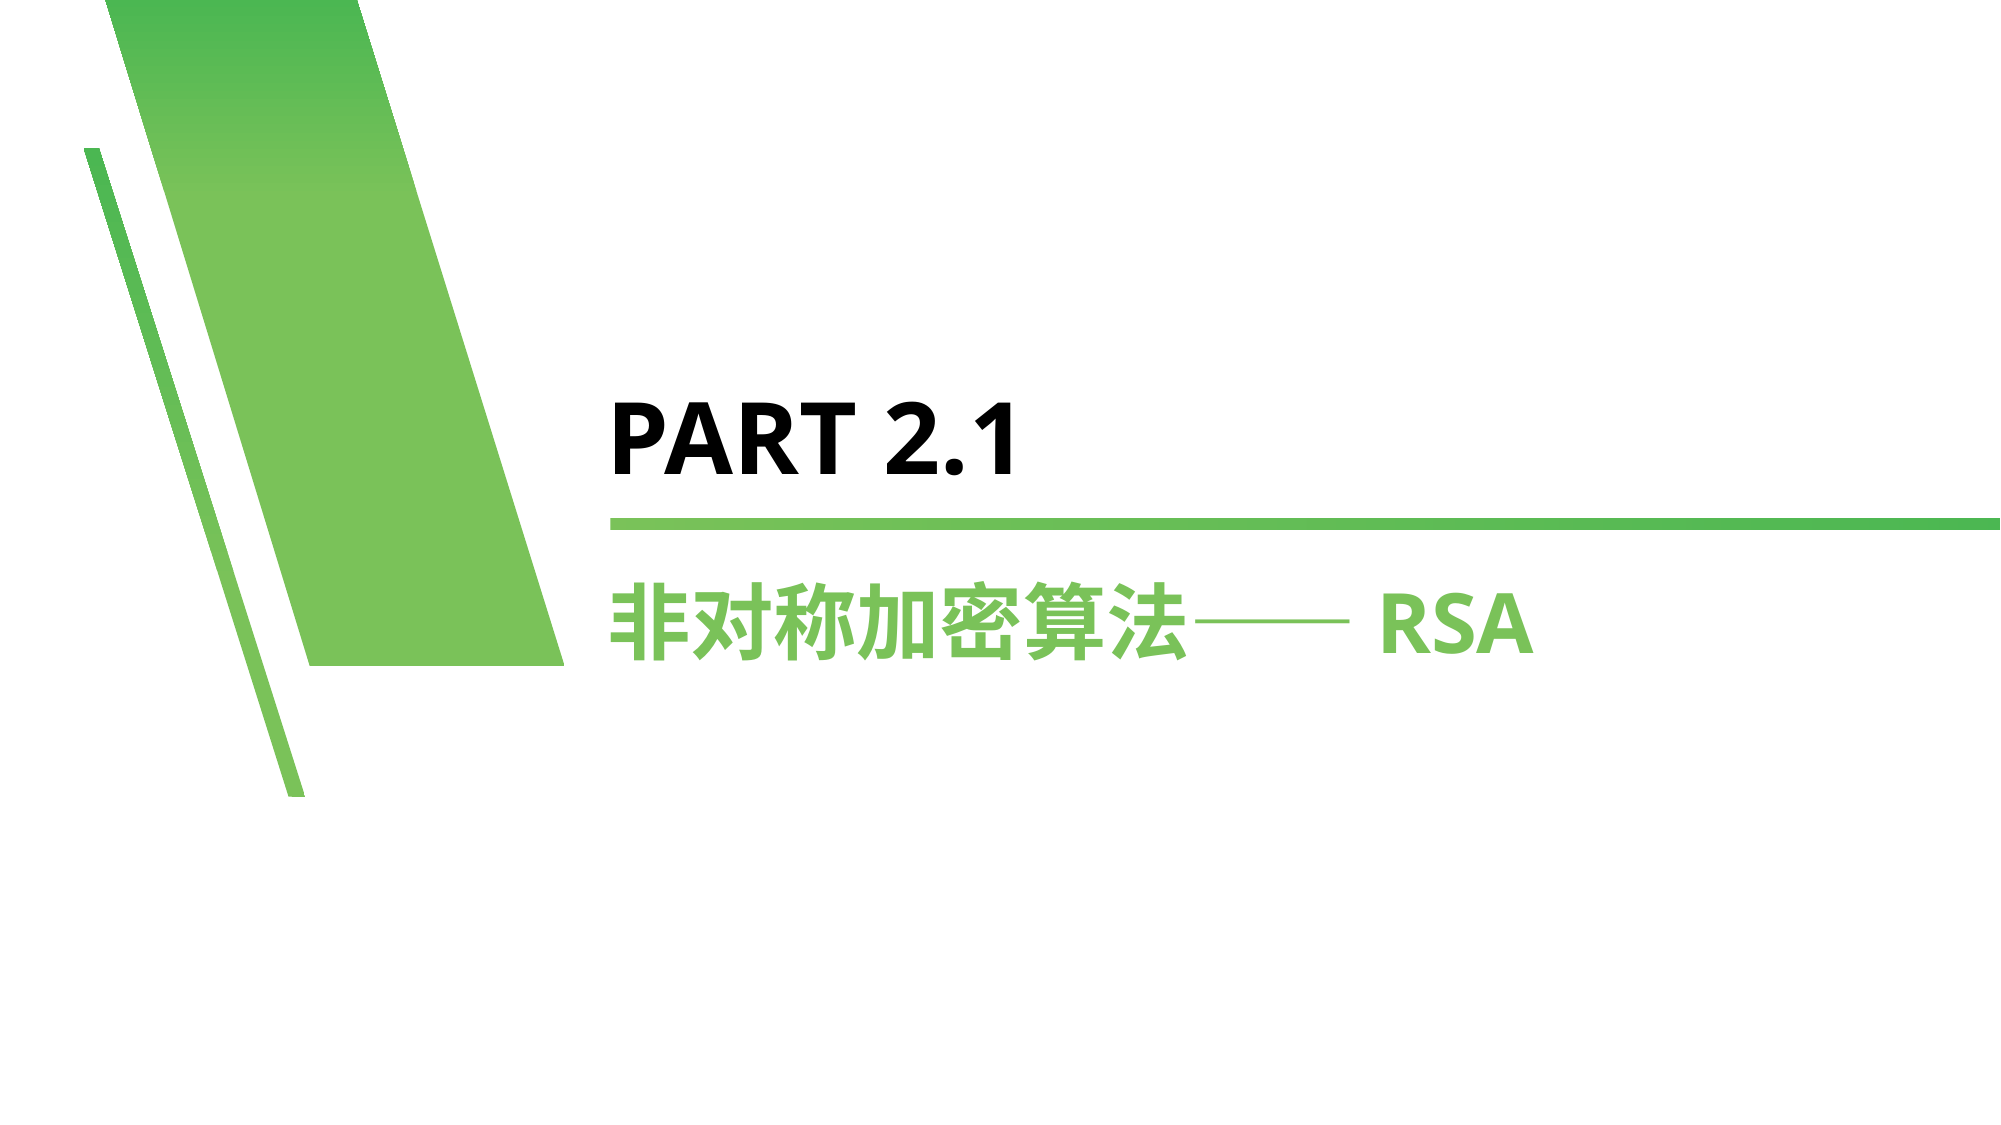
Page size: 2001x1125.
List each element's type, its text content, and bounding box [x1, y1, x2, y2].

text_box PART 2.1 [592, 367, 1150, 502]
text_box 非对称加密算法——RSA [592, 563, 1602, 678]
